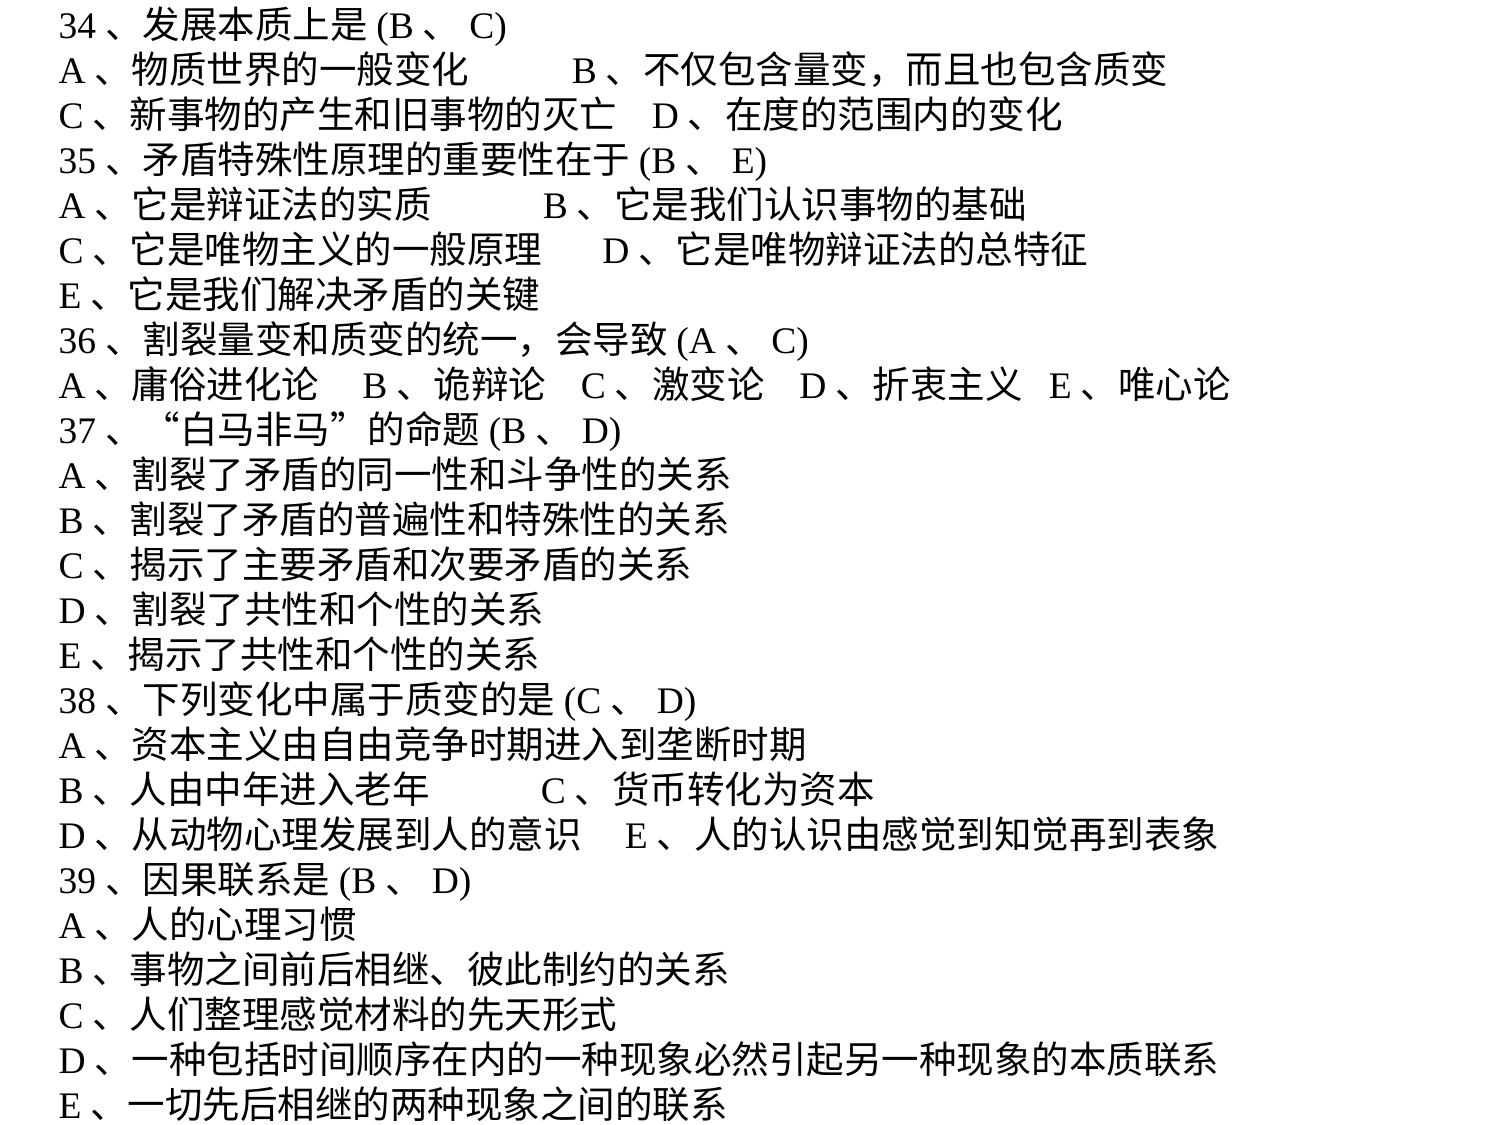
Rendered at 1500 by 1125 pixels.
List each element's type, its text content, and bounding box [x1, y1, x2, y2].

text_box 34、发展本质上是(B、C) A、物质世界的一般变化 B、不仅包含量变，而且也包含质变 C、新事物的产生和旧事物的灭亡 D、在度的范围内的变化 35、矛盾特殊性原理的重要性在于(B、E) A、它是辩证法的实质 B、它是我们认识事物的基础 C、它是唯物主义的一般原理 D、它是唯物辩证法的总特征 E、它是我们解决矛盾的关键 36、割裂量变和质变的统一，会导致(A、C) A、庸俗进化论 B、诡辩论 C、激变论 D、折衷主义 E、唯心论 37、“白马非马”的命题(B、D) A、割裂了矛盾的同一性和斗争性的关系 B、割裂了矛盾的普遍性和特殊性的关系 C、揭示了主要矛盾和次要矛盾的关系 D、割裂了共性和个性的关系 E、揭示了共性和个性的关系 38、下列变化中属于质变的是(C、D) A、资本主义由自由竞争时期进入到垄断时期 B、人由中年进入老年 C、货币转化为资本 D、从动物心理发展到人的意识 E、人的认识由感觉到知觉再到表象 39、因果联系是(B、D) A、人的心理习惯 B、事物之间前后相继、彼此制约的关系 C、人们整理感觉材料的先天形式 D、一种包括时间顺序在内的一种现象必然引起另一种现象的本质联系 E、一切先后相继的两种现象之间的联系 [0, 0, 1500, 1125]
